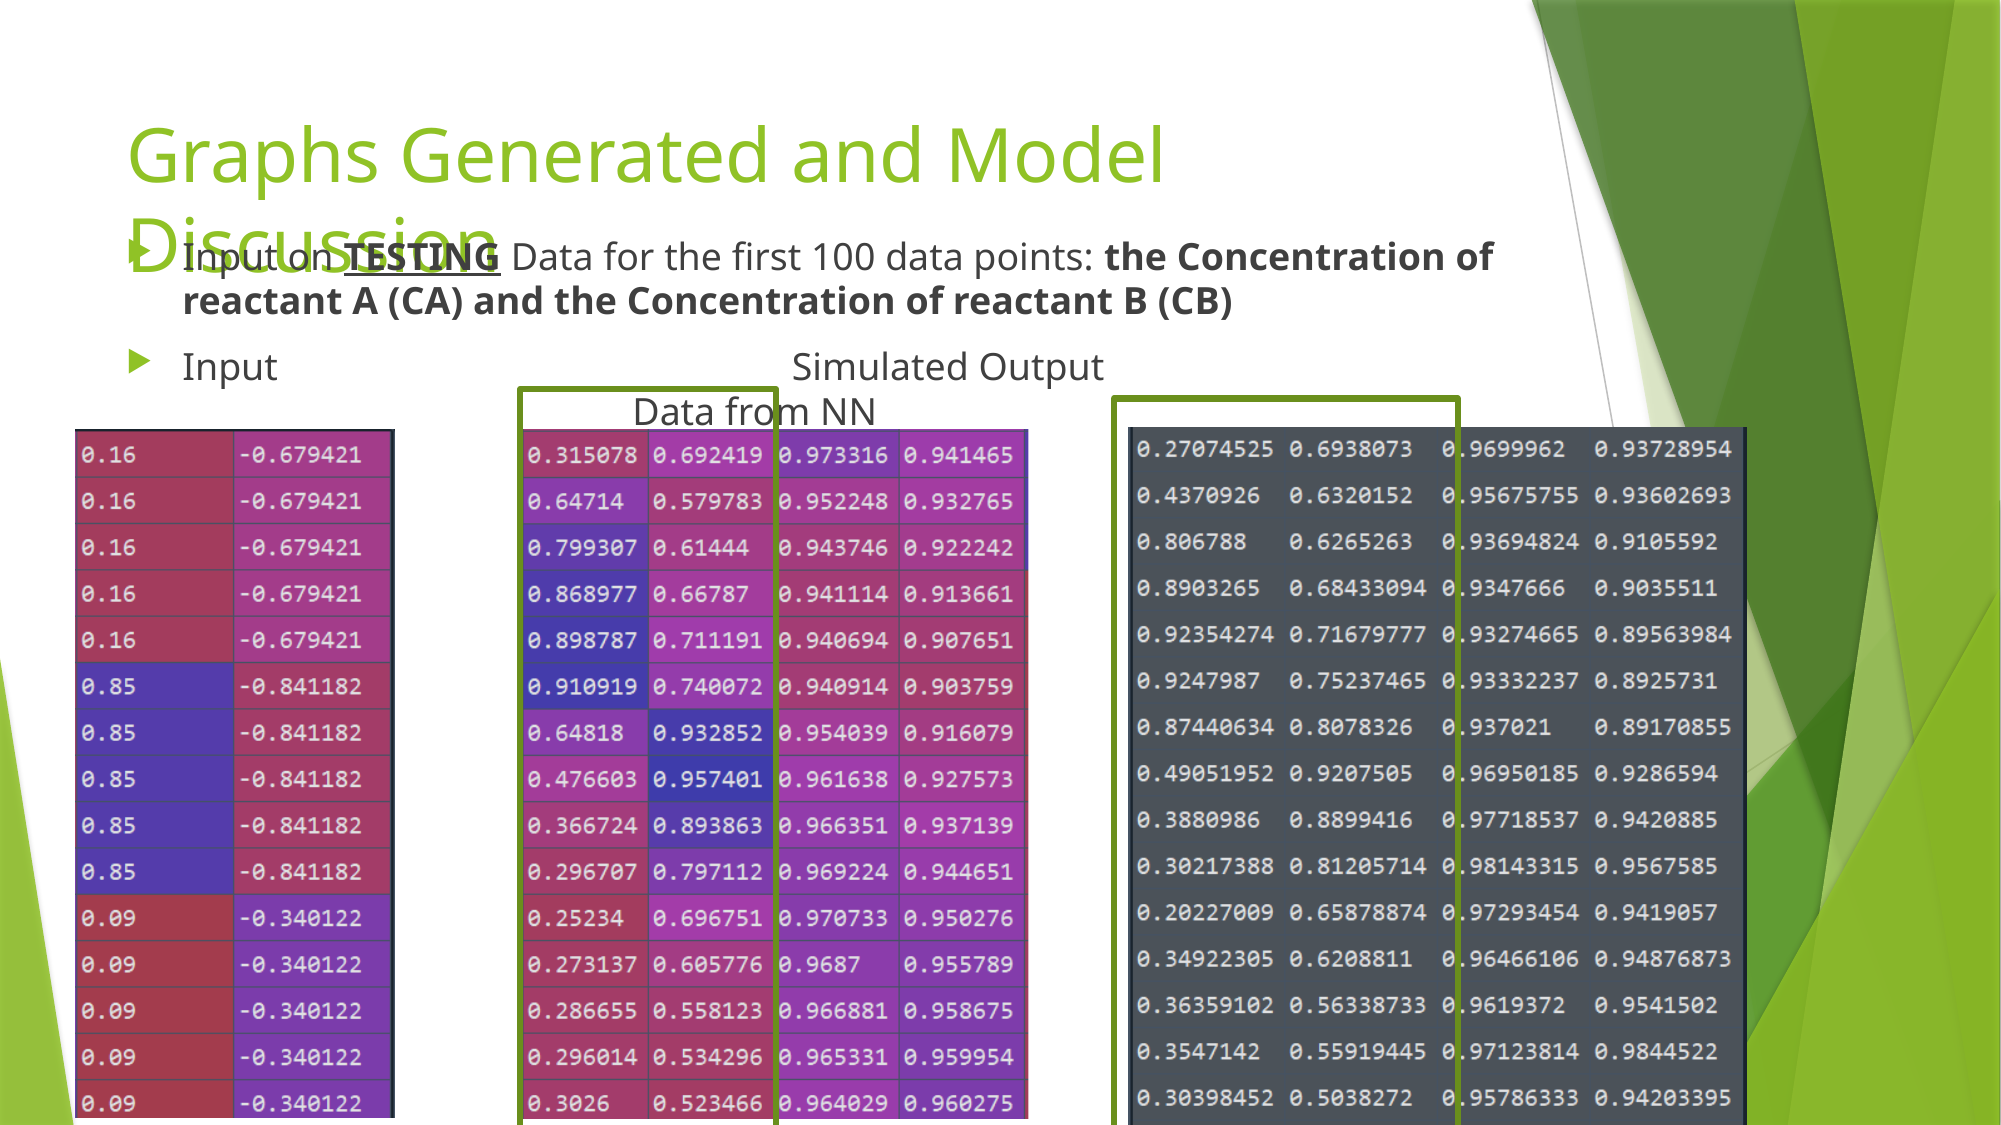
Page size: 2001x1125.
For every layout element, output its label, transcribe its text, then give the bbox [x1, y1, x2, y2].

text_box [519, 387, 777, 429]
picture [74, 429, 395, 1118]
title Graphs Generated and Model Discussion [111, 99, 1522, 224]
picture [520, 429, 1029, 1119]
text_box [1112, 397, 1459, 1125]
picture [1127, 427, 1748, 1125]
list Input on TESTING Data for the first 100 data points: the Concentration of reactant A (CA) and the Concentration of reactant B (CB) Input Simulated Output Data from NN [111, 224, 1522, 992]
